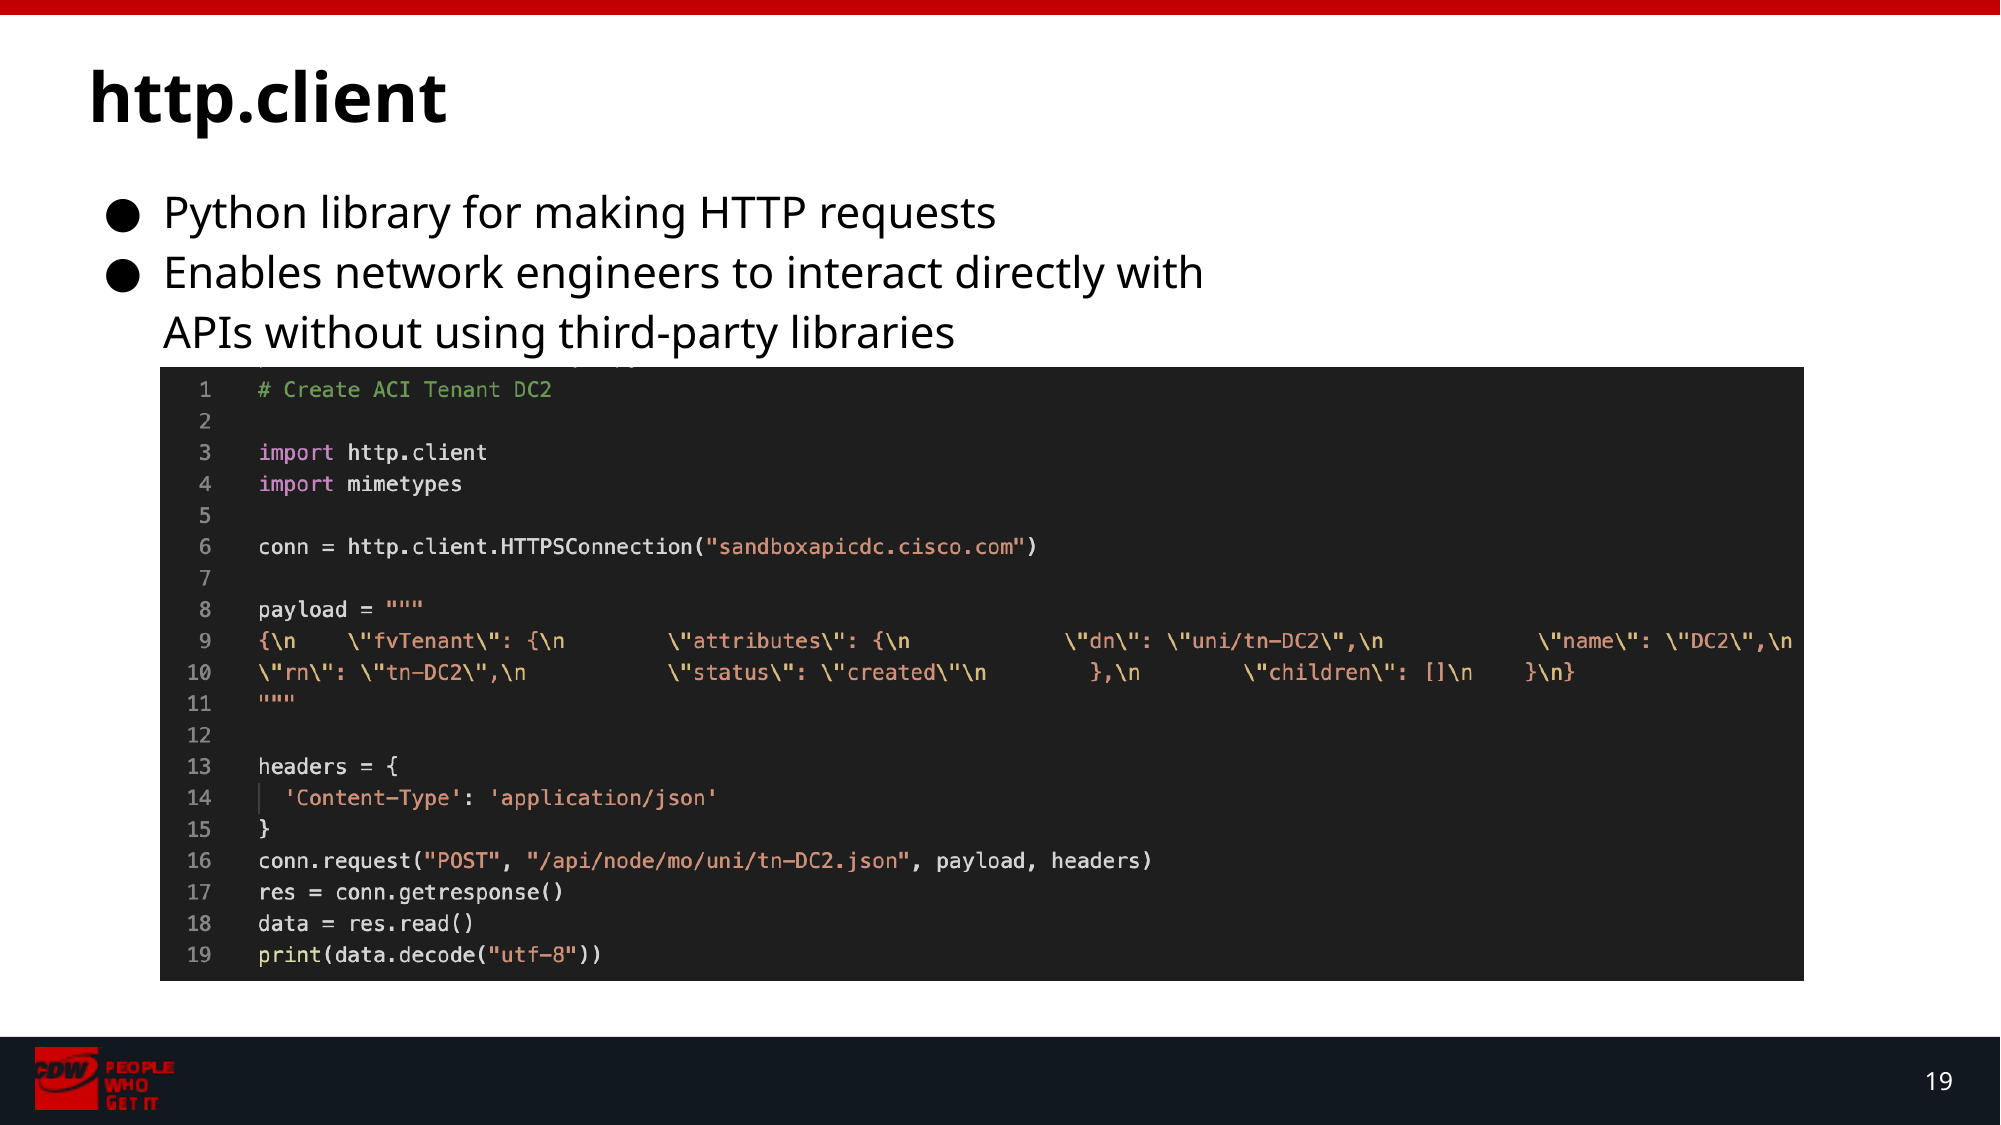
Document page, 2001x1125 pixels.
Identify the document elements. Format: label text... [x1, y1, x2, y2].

picture [35, 1047, 174, 1110]
slide_number 19 [1853, 1047, 1974, 1118]
title http.client [68, 33, 1974, 157]
picture [160, 366, 1804, 981]
list Python library for making HTTP requests Enables network engineers to interact directly with APIs without using third-party libraries [68, 156, 1248, 396]
